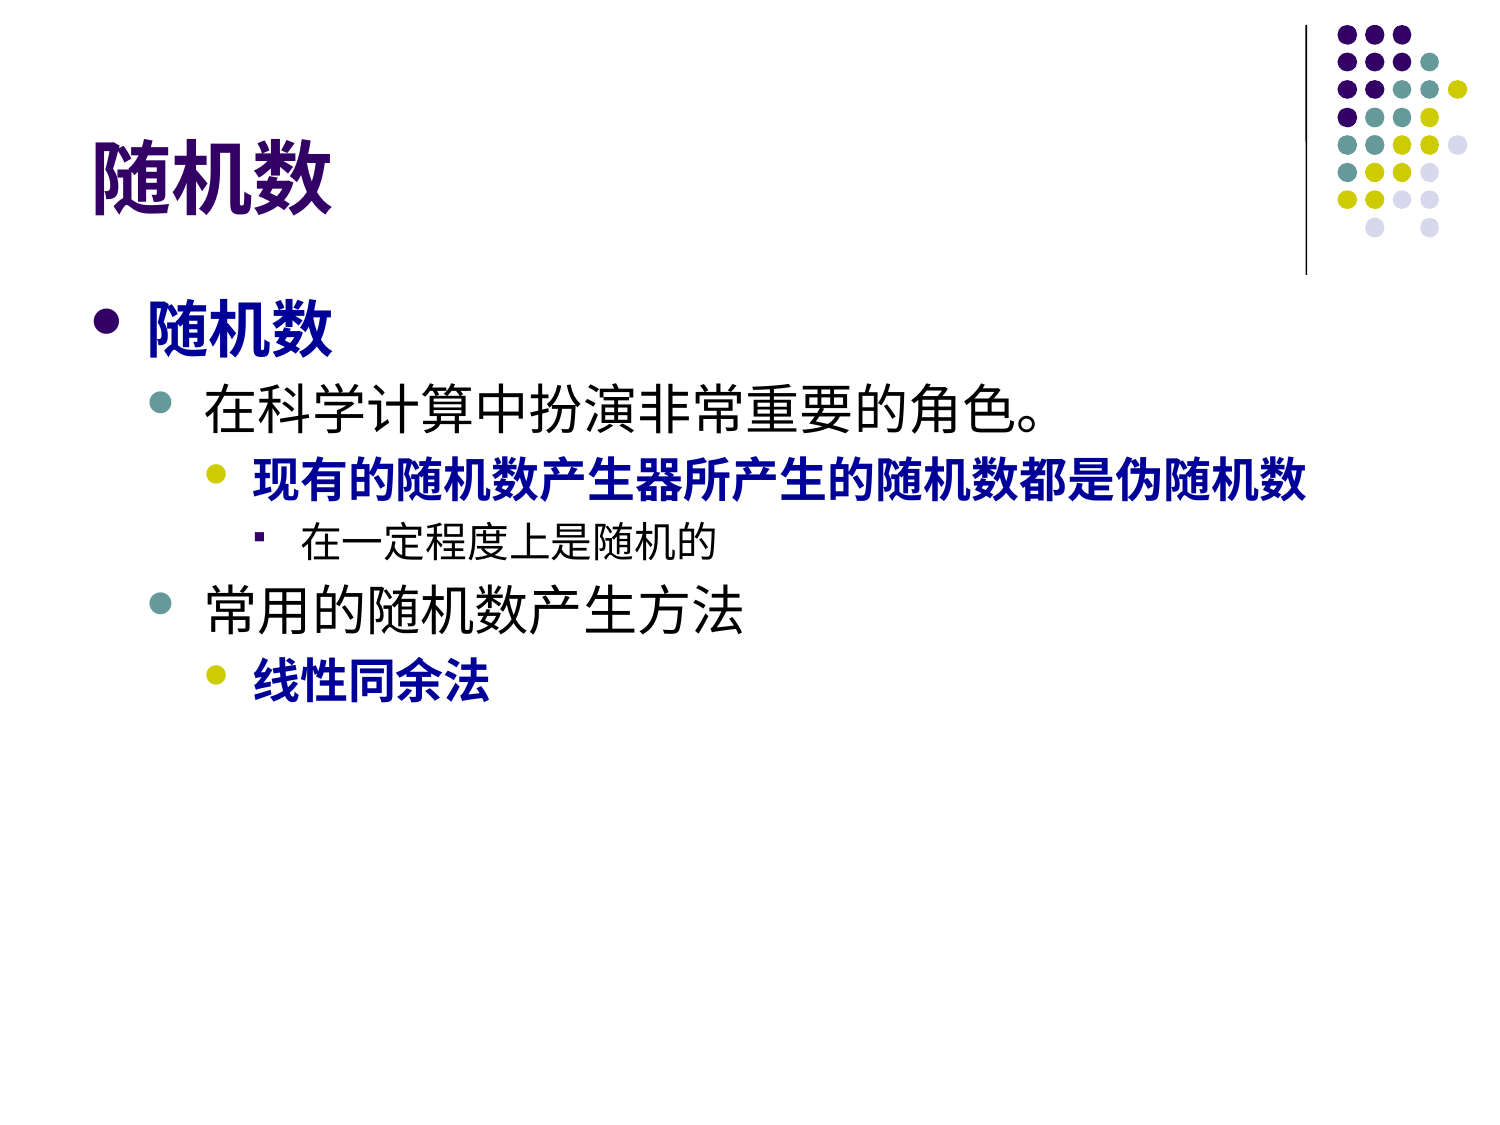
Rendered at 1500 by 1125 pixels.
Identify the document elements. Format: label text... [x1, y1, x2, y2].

list 随机数 在科学计算中扮演非常重要的角色。 现有的随机数产生器所产生的随机数都是伪随机数 在一定程度上是随机的 常用的随机数产生方法 线性同余法 [74, 281, 1426, 1006]
title 随机数 [74, 19, 1313, 233]
